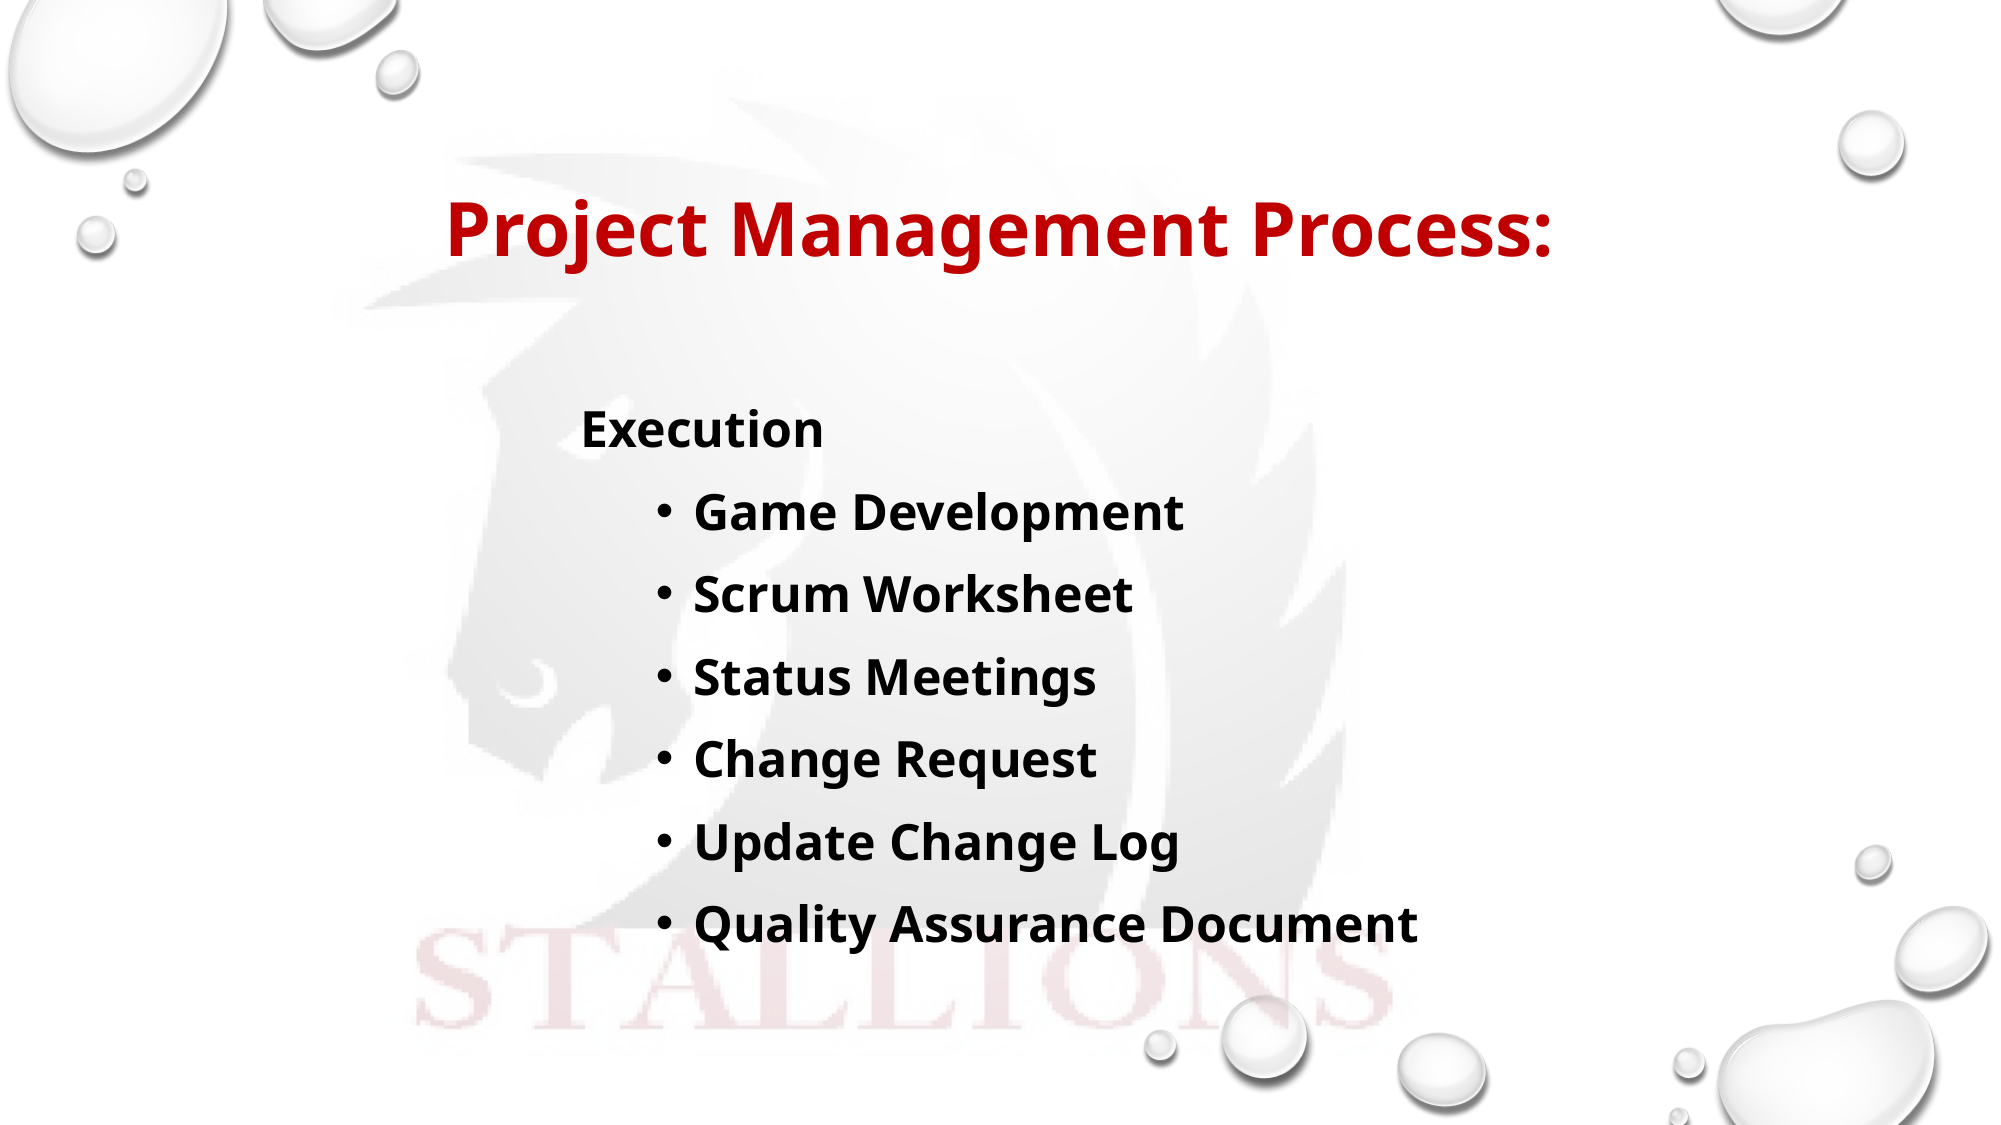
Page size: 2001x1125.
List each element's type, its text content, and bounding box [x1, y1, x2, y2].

picture [0, 0, 2000, 1125]
list Execution Game Development Scrum Worksheet Status Meetings Change Request Update Change Log Quality Assurance Document [149, 388, 1850, 950]
title Project Management Process: [149, 101, 1851, 364]
